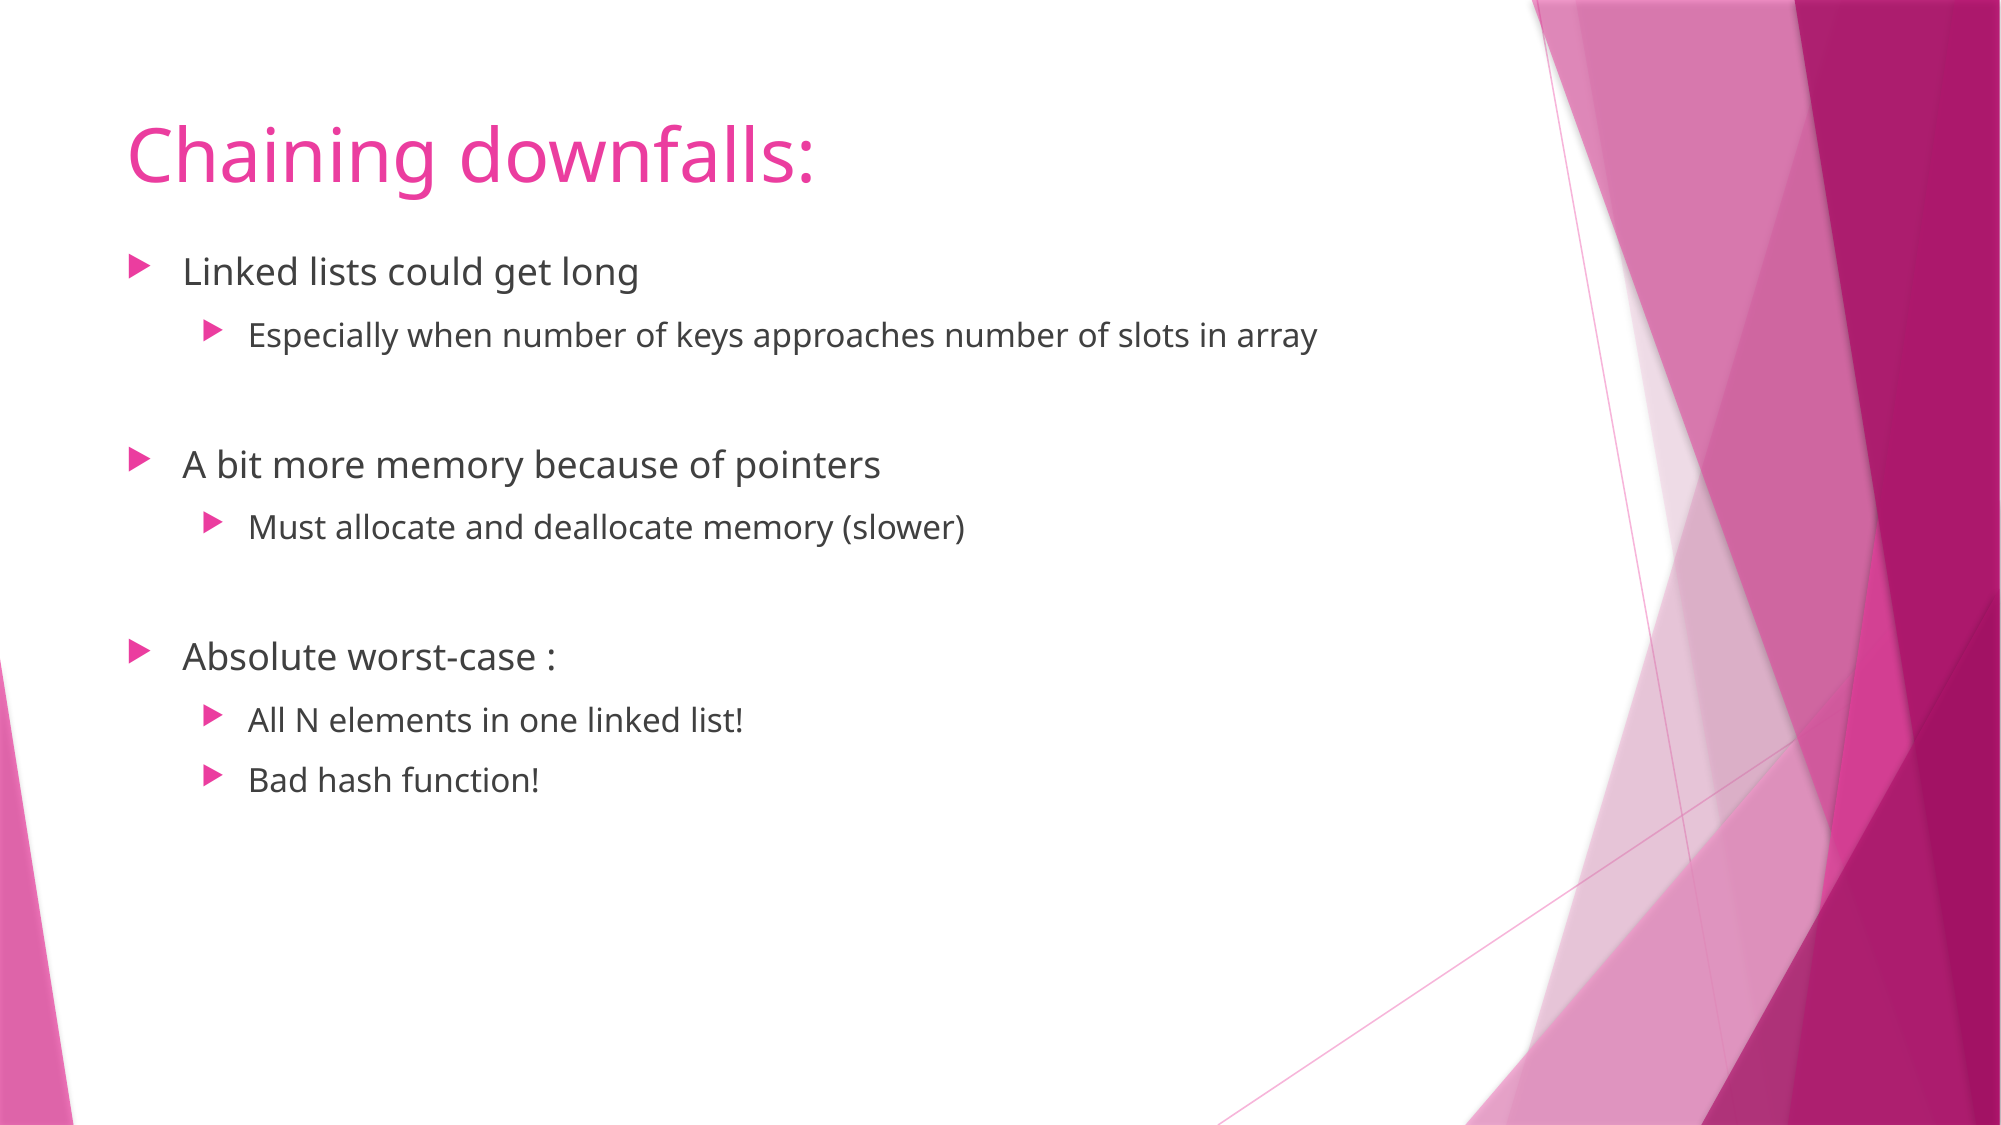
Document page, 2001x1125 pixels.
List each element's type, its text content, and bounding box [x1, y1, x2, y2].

title Chaining downfalls: [111, 99, 1522, 212]
list Linked lists could get long Especially when number of keys approaches number of slots in array A bit more memory because of pointers Must allocate and deallocate memory (slower) Absolute worst-case : All N elements in one linked list! Bad hash function! [111, 240, 1522, 991]
